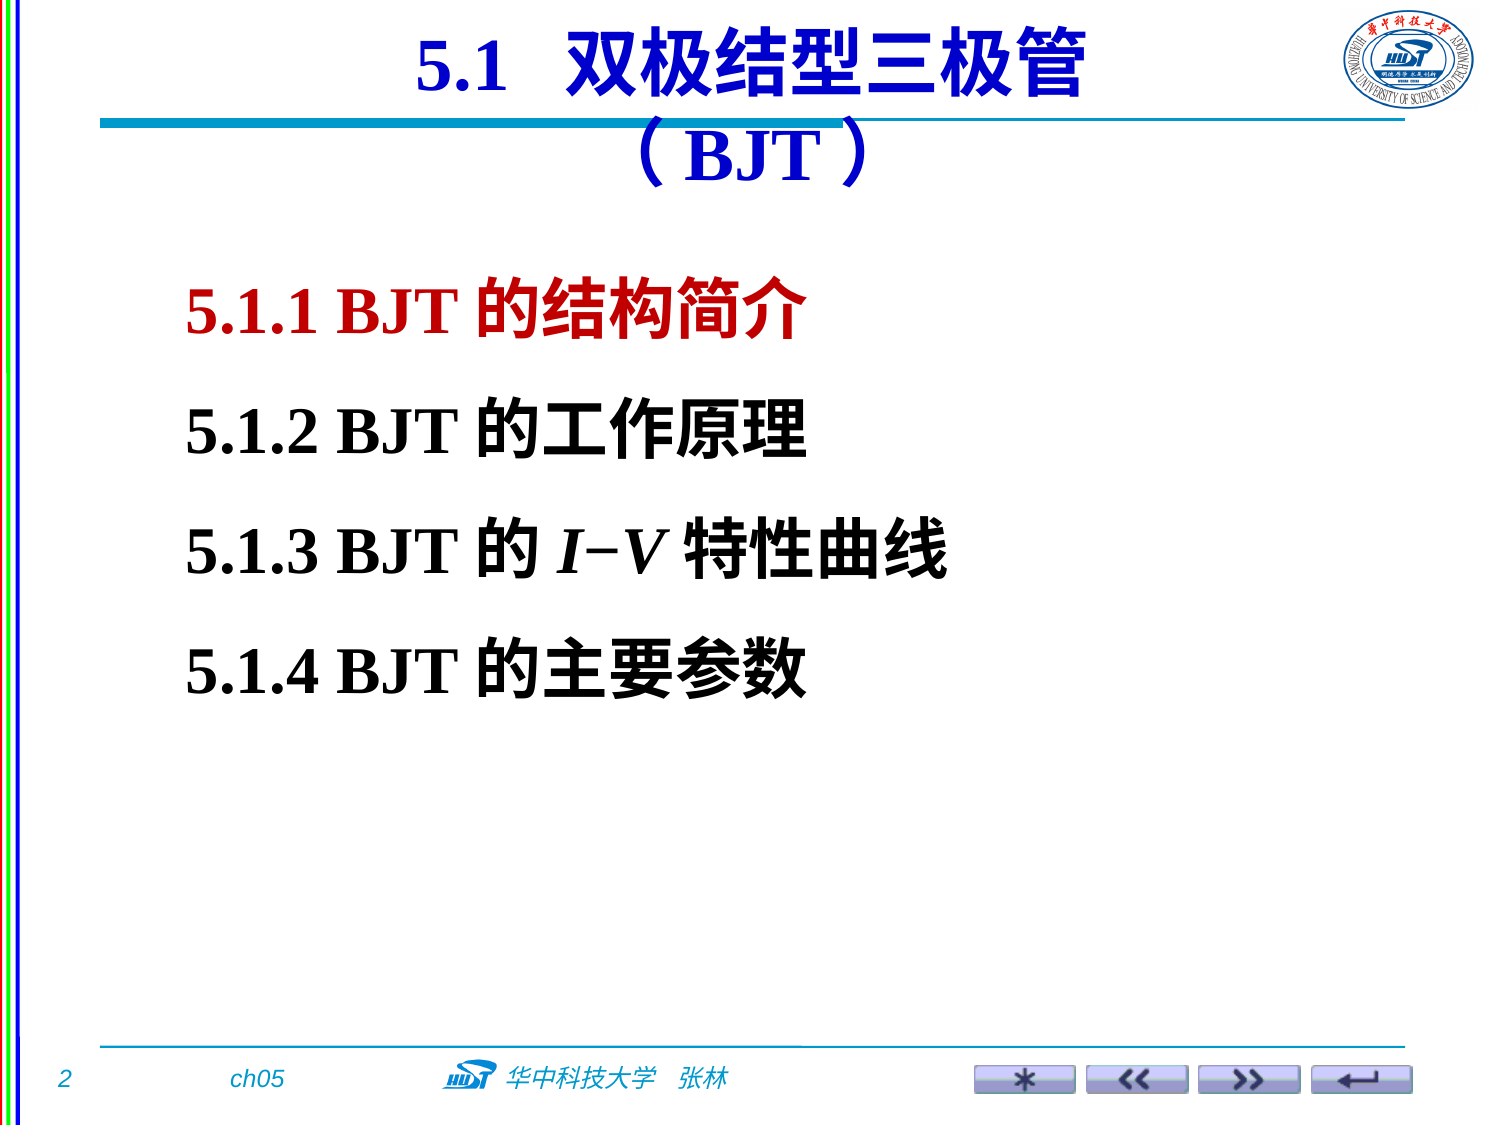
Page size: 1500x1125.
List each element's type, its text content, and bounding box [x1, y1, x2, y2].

picture [974, 1065, 1076, 1094]
picture [1086, 1065, 1189, 1094]
text_box 5.1.1 BJT的结构简介 5.1.2 BJT的工作原理 5.1.3 BJT的I−V特性曲线 5.1.4 BJT的主要参数 [171, 219, 1299, 715]
picture [1198, 1065, 1301, 1094]
text_box 5.1 双极结型三极管（BJT） [253, 8, 1252, 204]
picture [1340, 7, 1479, 111]
picture [1311, 1065, 1413, 1094]
picture [441, 1059, 497, 1089]
